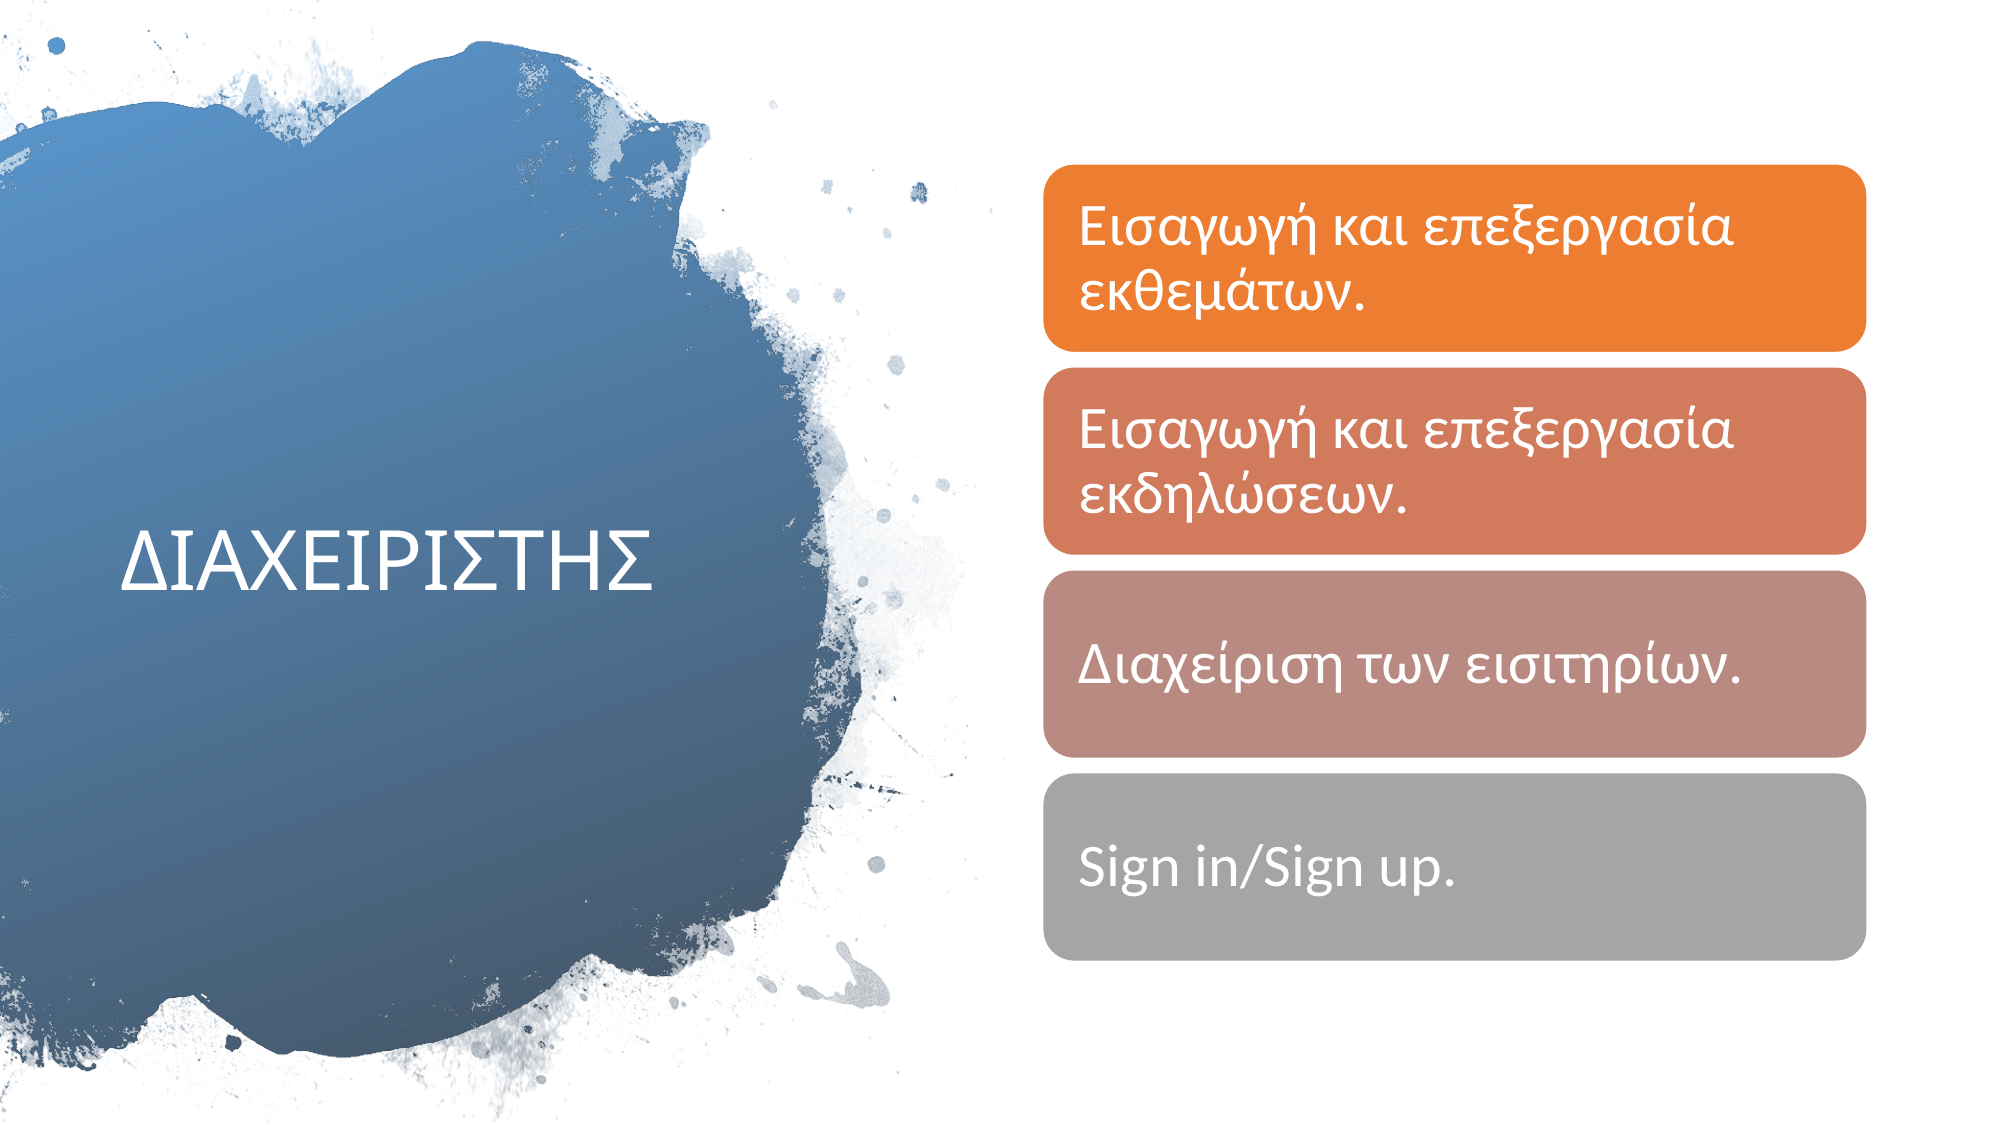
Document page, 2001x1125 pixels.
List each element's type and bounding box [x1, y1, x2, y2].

list [1042, 156, 1868, 969]
picture [0, 0, 2000, 1125]
